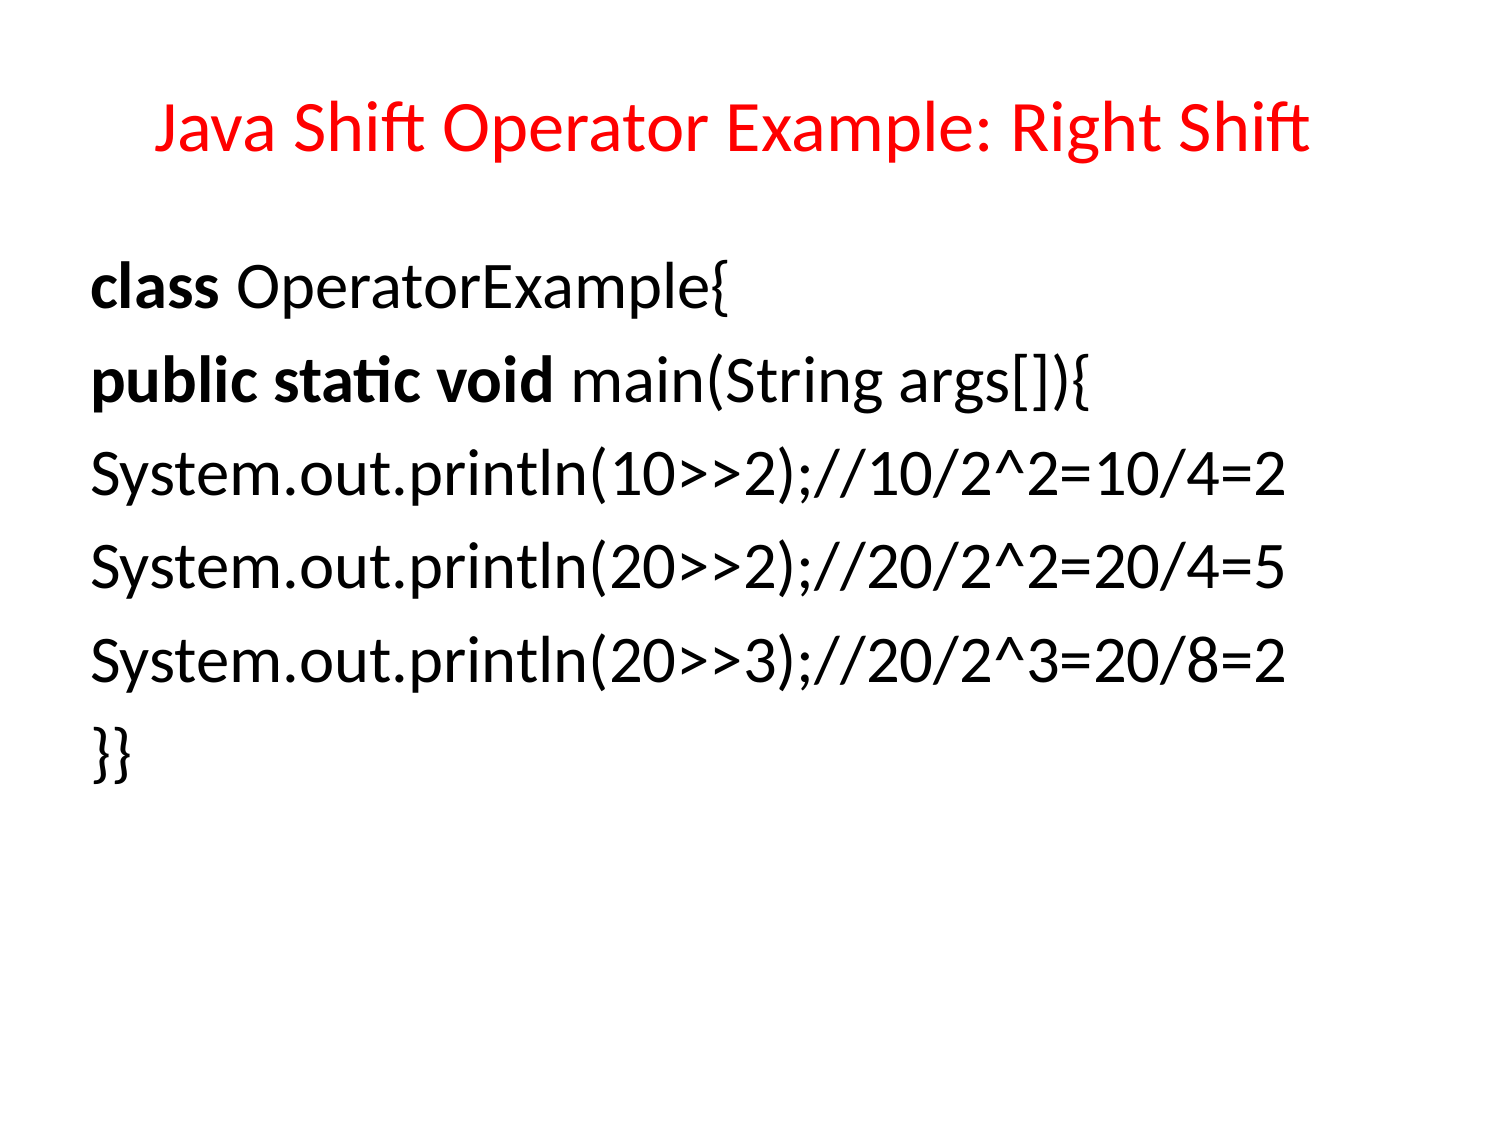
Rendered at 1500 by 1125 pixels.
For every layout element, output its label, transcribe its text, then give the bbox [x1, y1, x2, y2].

list class OperatorExample{ public static void main(String args[]){ System.out.println(10>>2);//10/2^2=10/4=2 System.out.println(20>>2);//20/2^2=20/4=5 System.out.println(20>>3);//20/2^3=20/8=2 }} [75, 234, 1425, 1090]
title Java Shift Operator Example: Right Shift [75, 45, 1425, 200]
